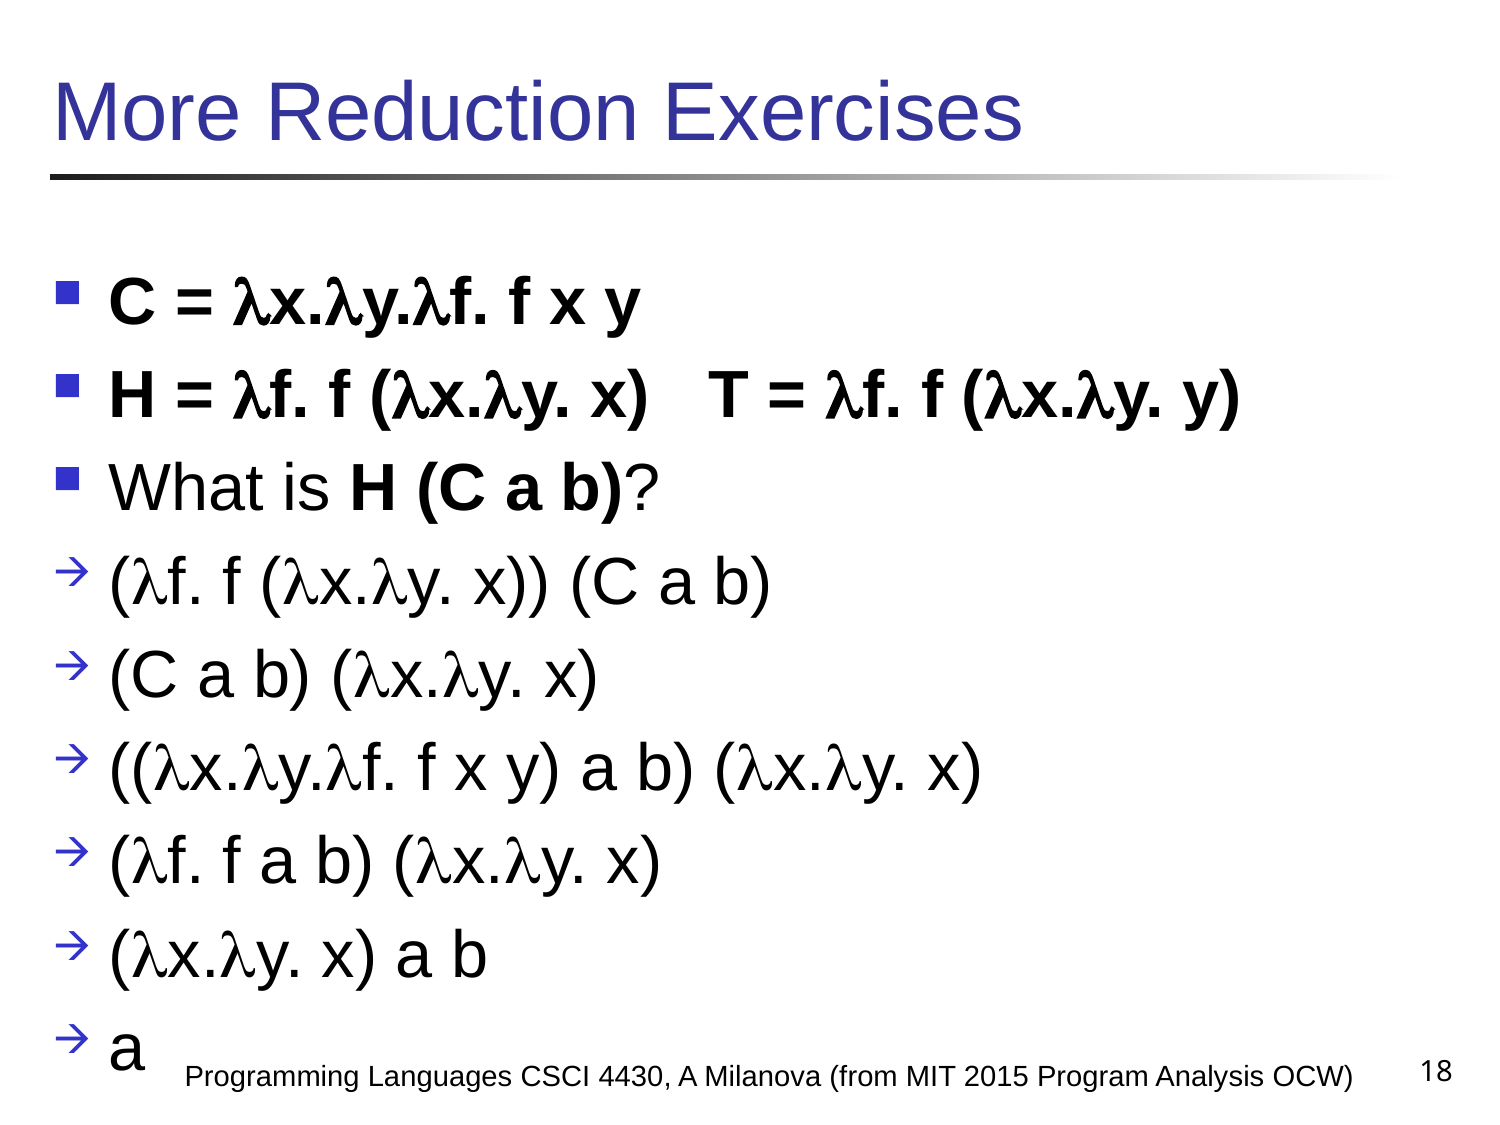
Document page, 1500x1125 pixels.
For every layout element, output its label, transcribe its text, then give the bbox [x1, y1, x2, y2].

footer Programming Languages CSCI 4430, A Milanova (from MIT 2015 Program Analysis OCW) [37, 1024, 1388, 1101]
title More Reduction Exercises [37, 0, 1466, 165]
list C = x.y.f. f x y H = f. f (x.y. x) T = f. f (x.y. y) What is H (C a b)? (f. f (x.y. x)) (C a b) (C a b) (x.y. x) ((x.y.f. f x y) a b) (x.y. x) (f. f a b) (x.y. x) (x.y. x) a b a [37, 249, 1469, 994]
slide_number 18 [1154, 1023, 1468, 1100]
